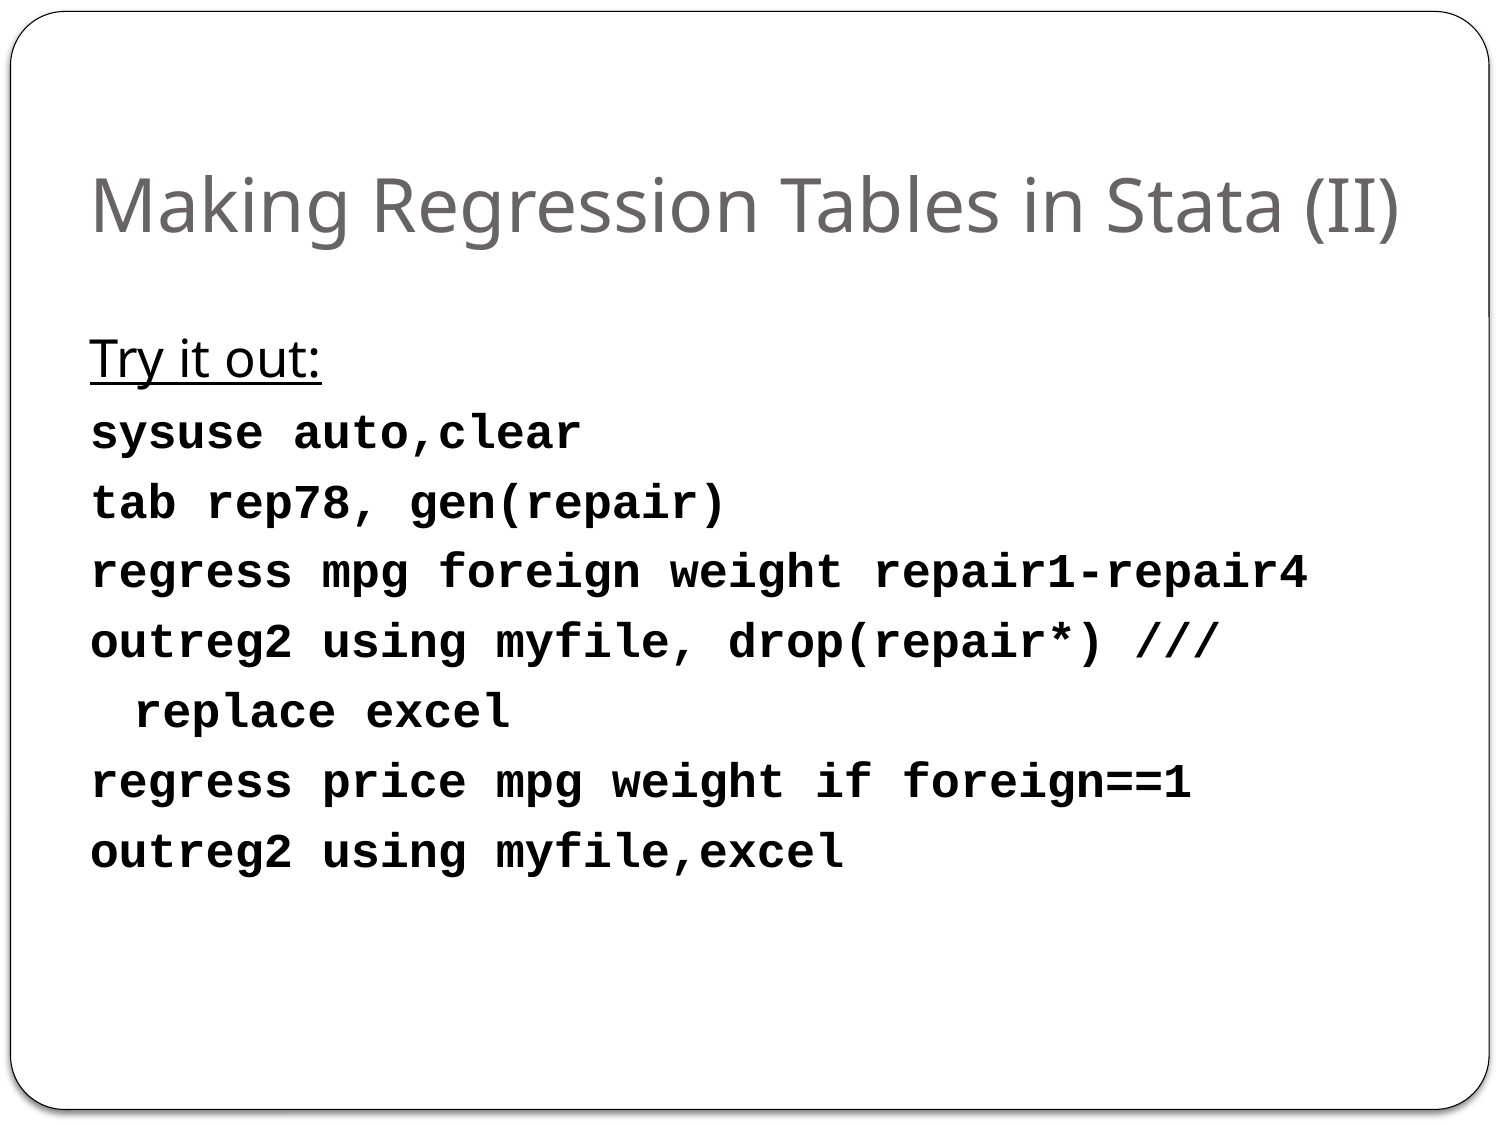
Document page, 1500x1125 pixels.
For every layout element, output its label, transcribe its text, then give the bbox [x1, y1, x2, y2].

title Making Regression Tables in Stata (II) [75, 115, 1500, 263]
list Try it out: sysuse auto,clear tab rep78, gen(repair) regress mpg foreign weight repair1-repair4 outreg2 using myfile, drop(repair*) /// replace excel regress price mpg weight if foreign==1 outreg2 using myfile,excel [75, 317, 1425, 888]
